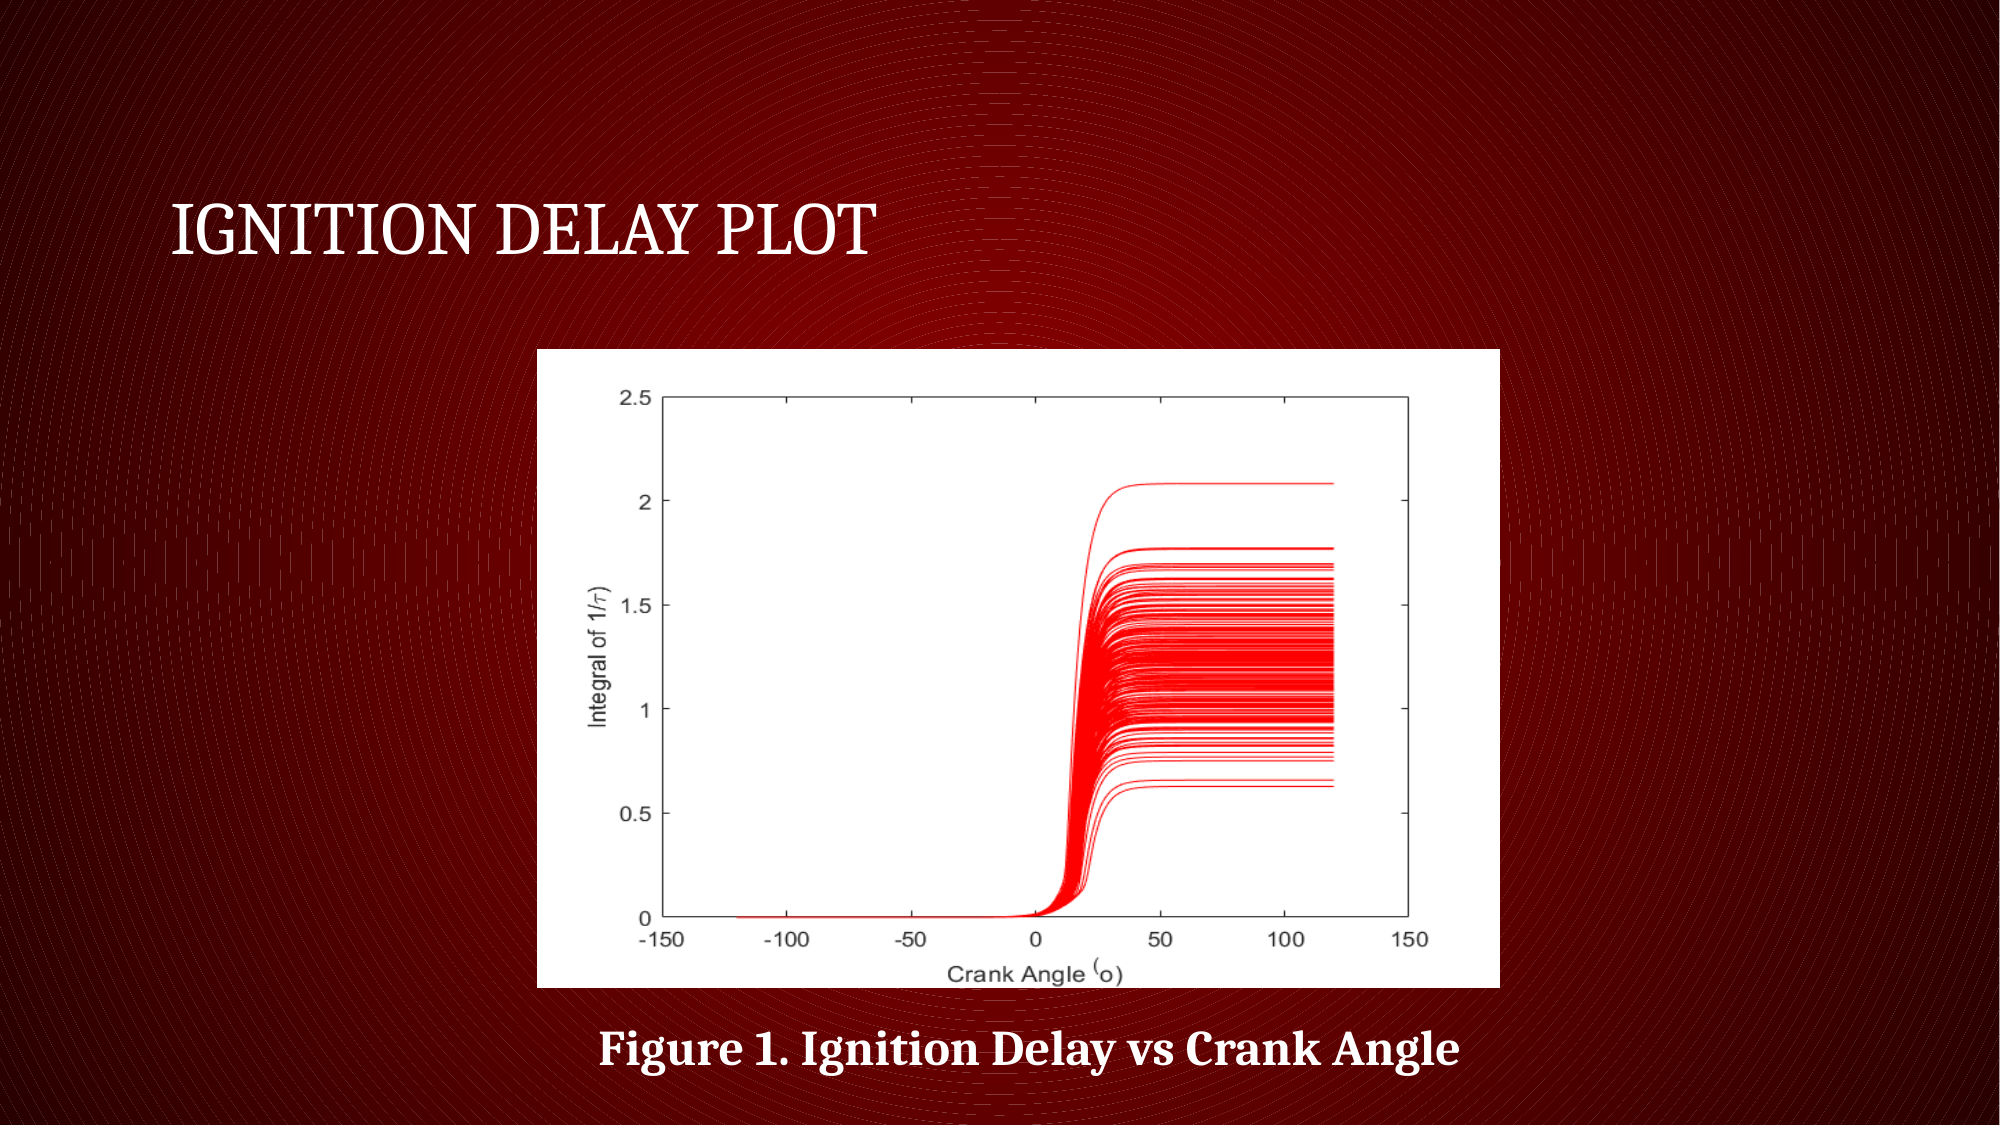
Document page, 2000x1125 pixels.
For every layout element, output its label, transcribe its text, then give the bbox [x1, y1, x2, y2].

title Ignition Delay plot [149, 79, 1850, 280]
picture [536, 349, 1501, 988]
list [149, 295, 1850, 1030]
text_box Figure 1. Ignition Delay vs Crank Angle [583, 1007, 1477, 1083]
